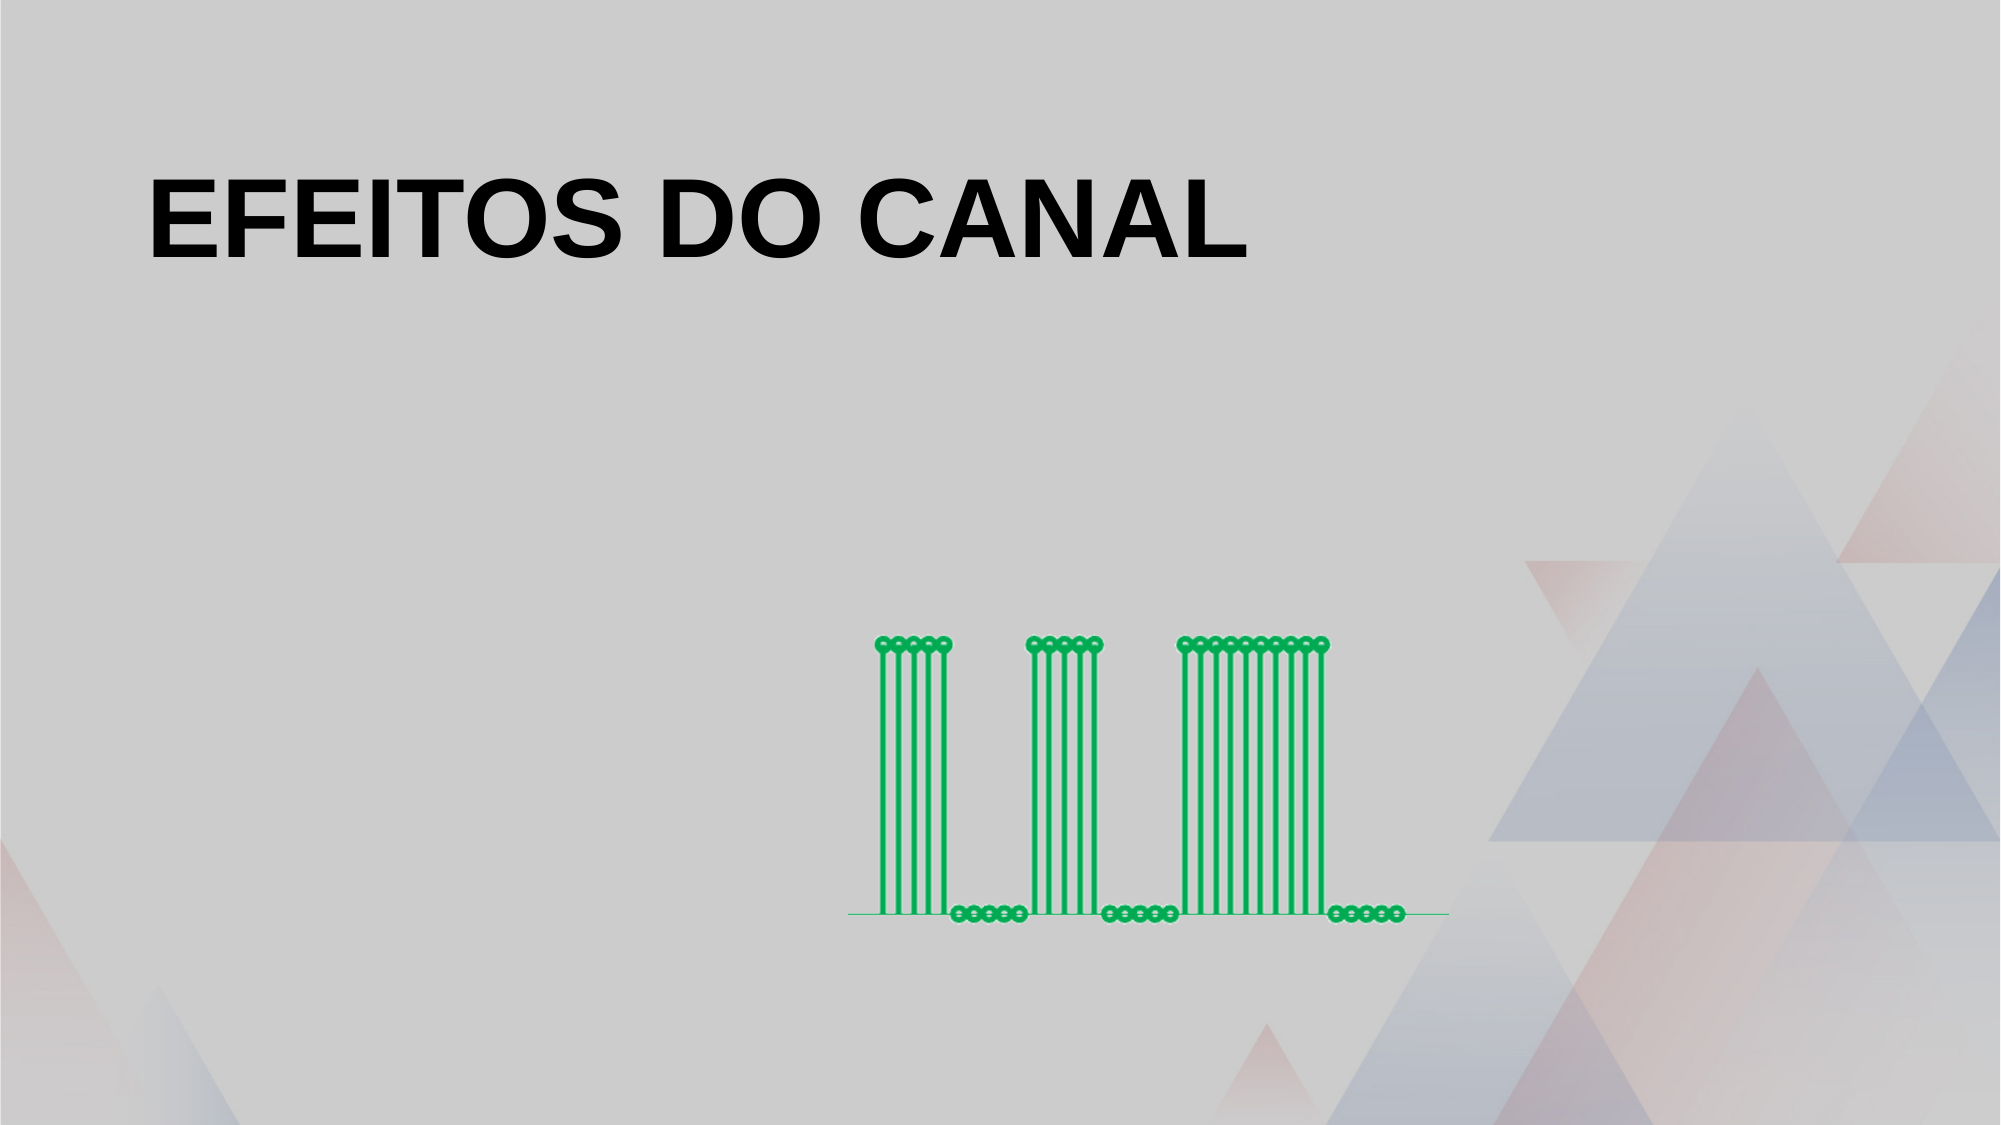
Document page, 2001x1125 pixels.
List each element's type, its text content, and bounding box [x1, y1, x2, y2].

title Efeitos do canal [131, 112, 1869, 331]
list [137, 370, 1493, 1016]
picture [0, 0, 2001, 1125]
